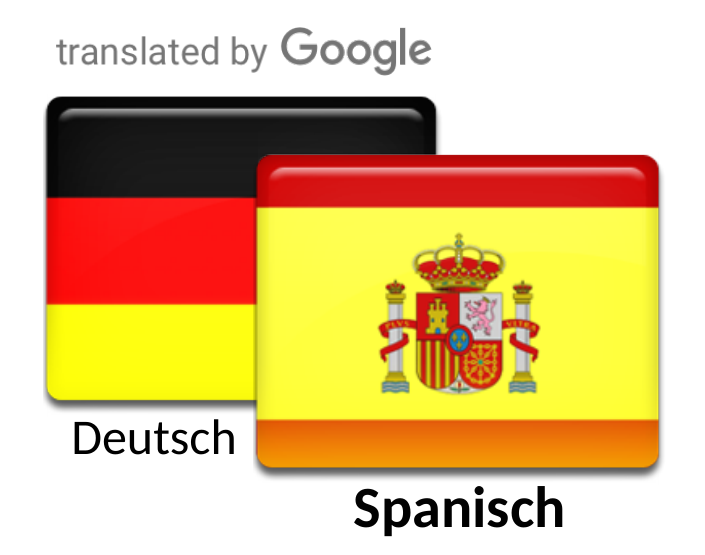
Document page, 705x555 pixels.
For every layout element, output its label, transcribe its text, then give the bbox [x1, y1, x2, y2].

text_box Spanisch [259, 518, 660, 547]
text_box Deutsch [0, 397, 253, 472]
picture [43, 27, 667, 518]
